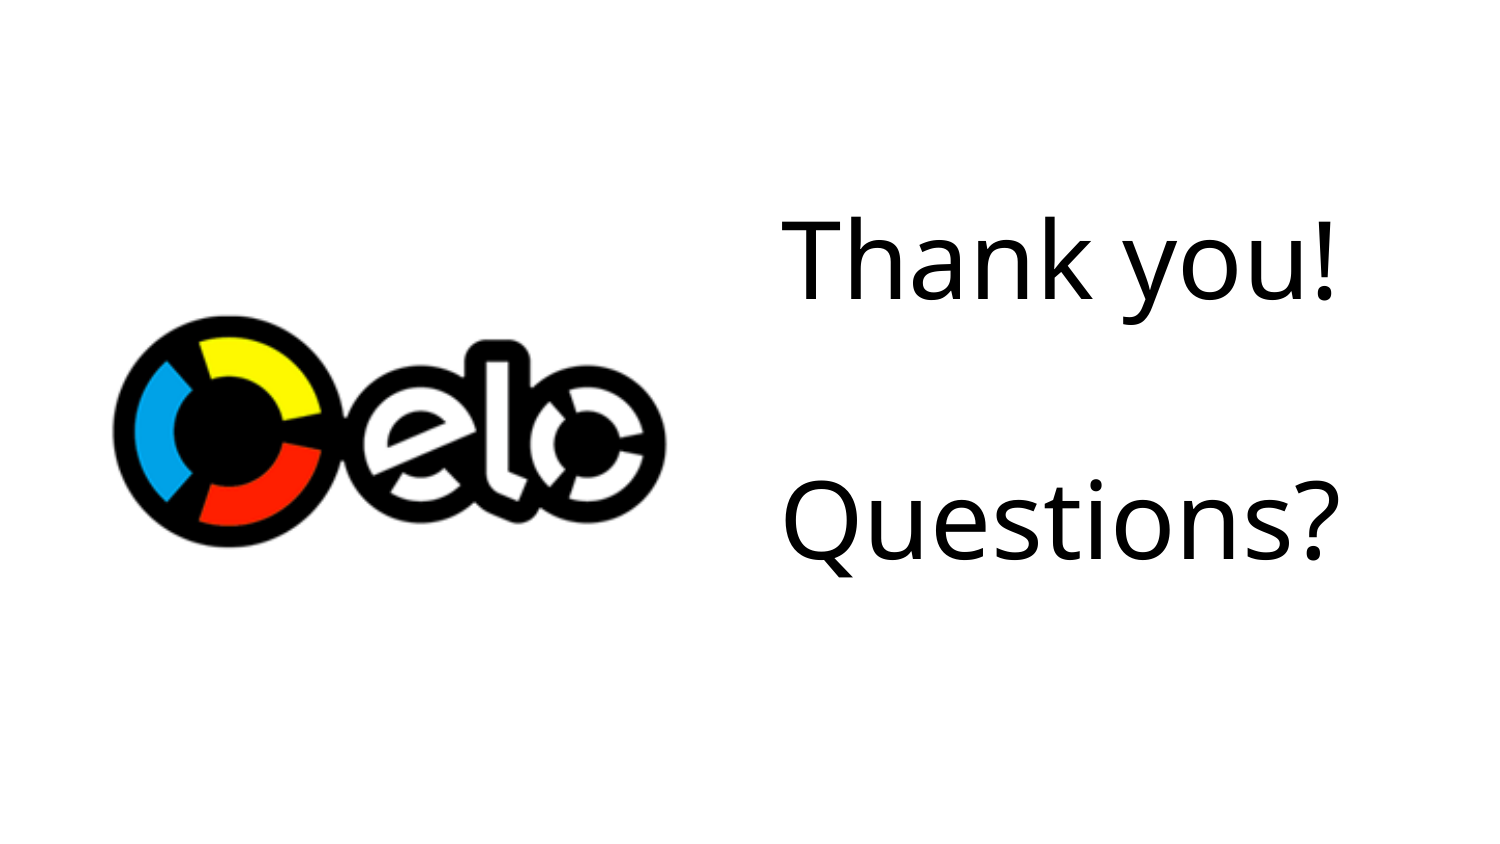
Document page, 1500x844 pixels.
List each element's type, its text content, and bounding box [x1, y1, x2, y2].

picture [61, 290, 776, 583]
title Thank you! Questions? [698, 176, 1424, 668]
